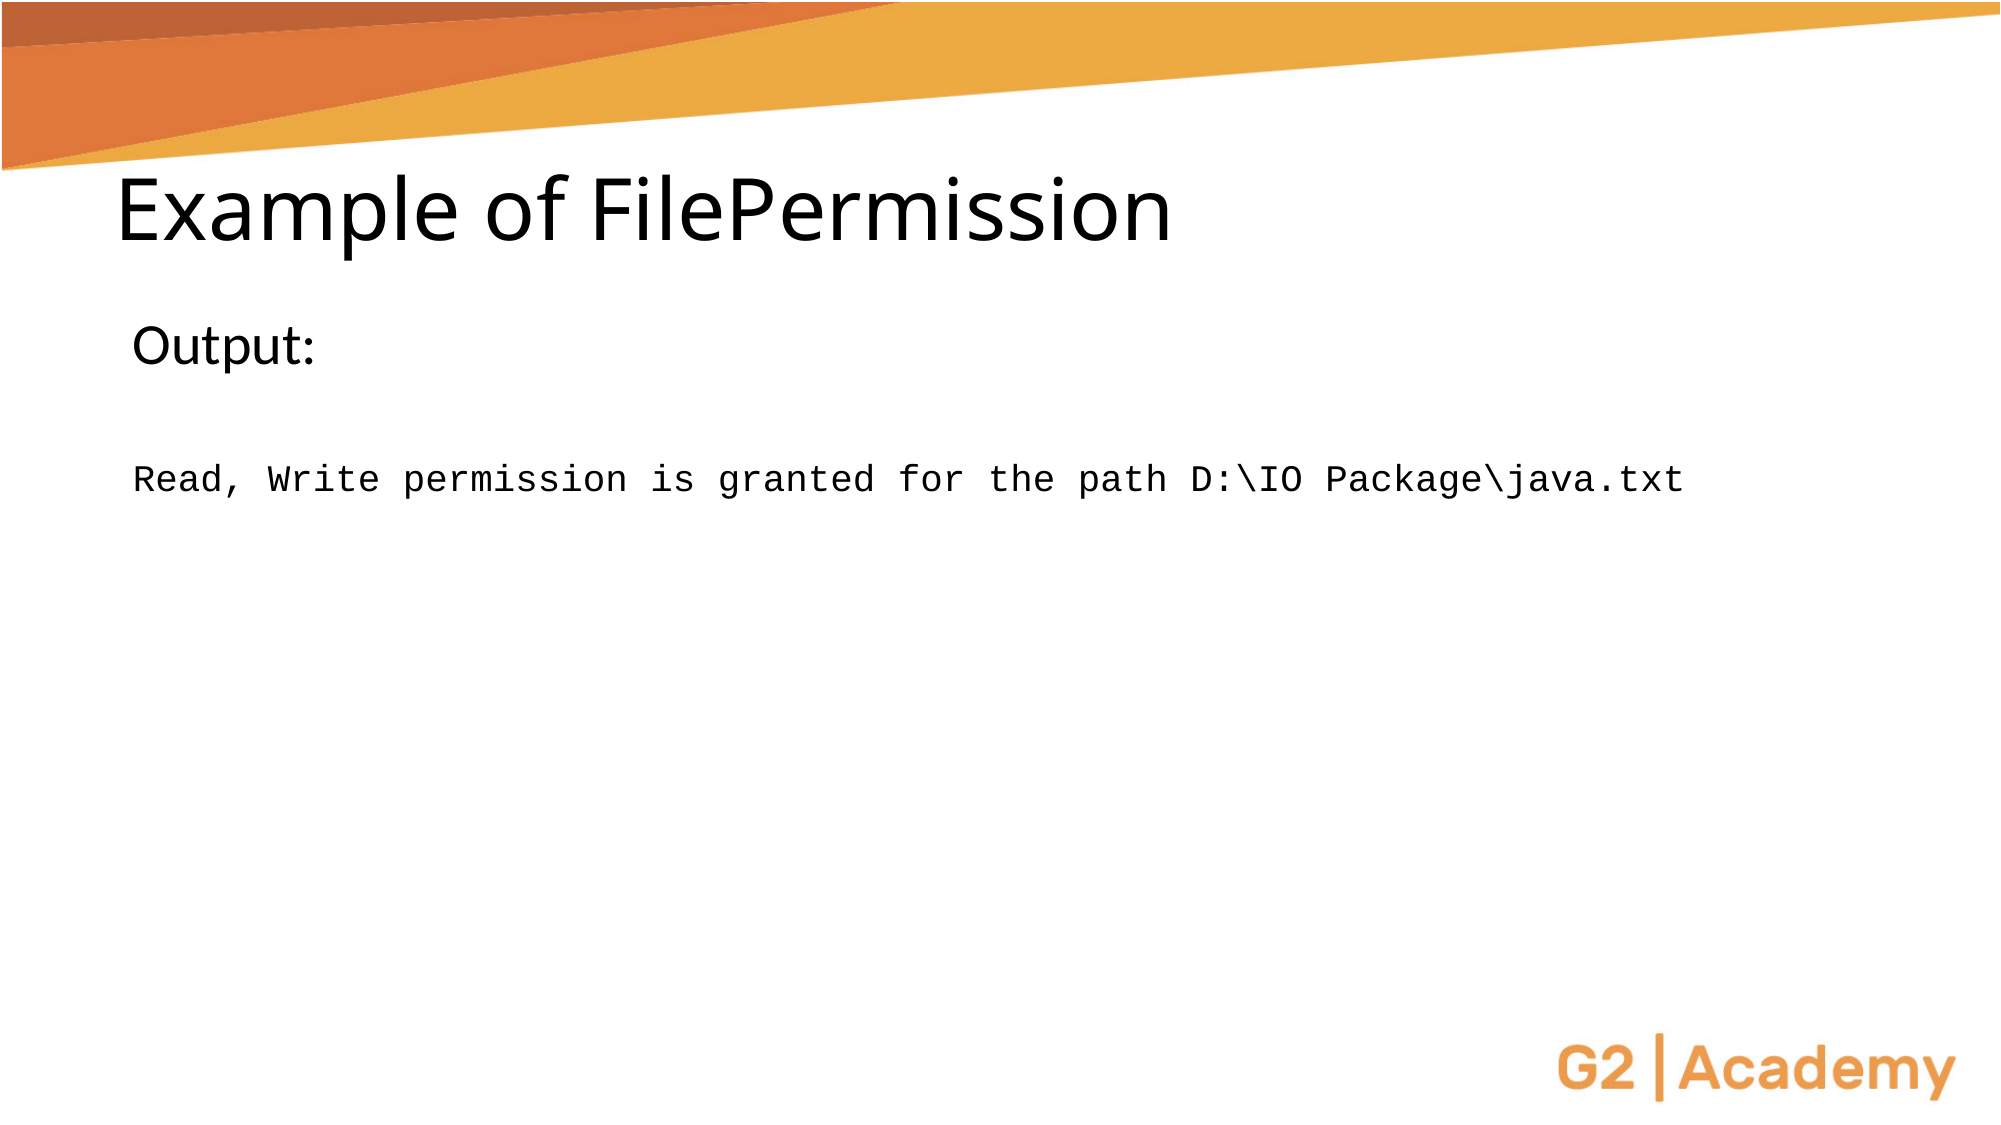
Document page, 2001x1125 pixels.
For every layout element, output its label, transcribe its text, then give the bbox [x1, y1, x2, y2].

title Example of FilePermission [99, 158, 1900, 267]
picture [1, 2, 2000, 1125]
list Output: Read, Write permission is granted for the path D:\IO Package\java.txt [99, 306, 1900, 930]
